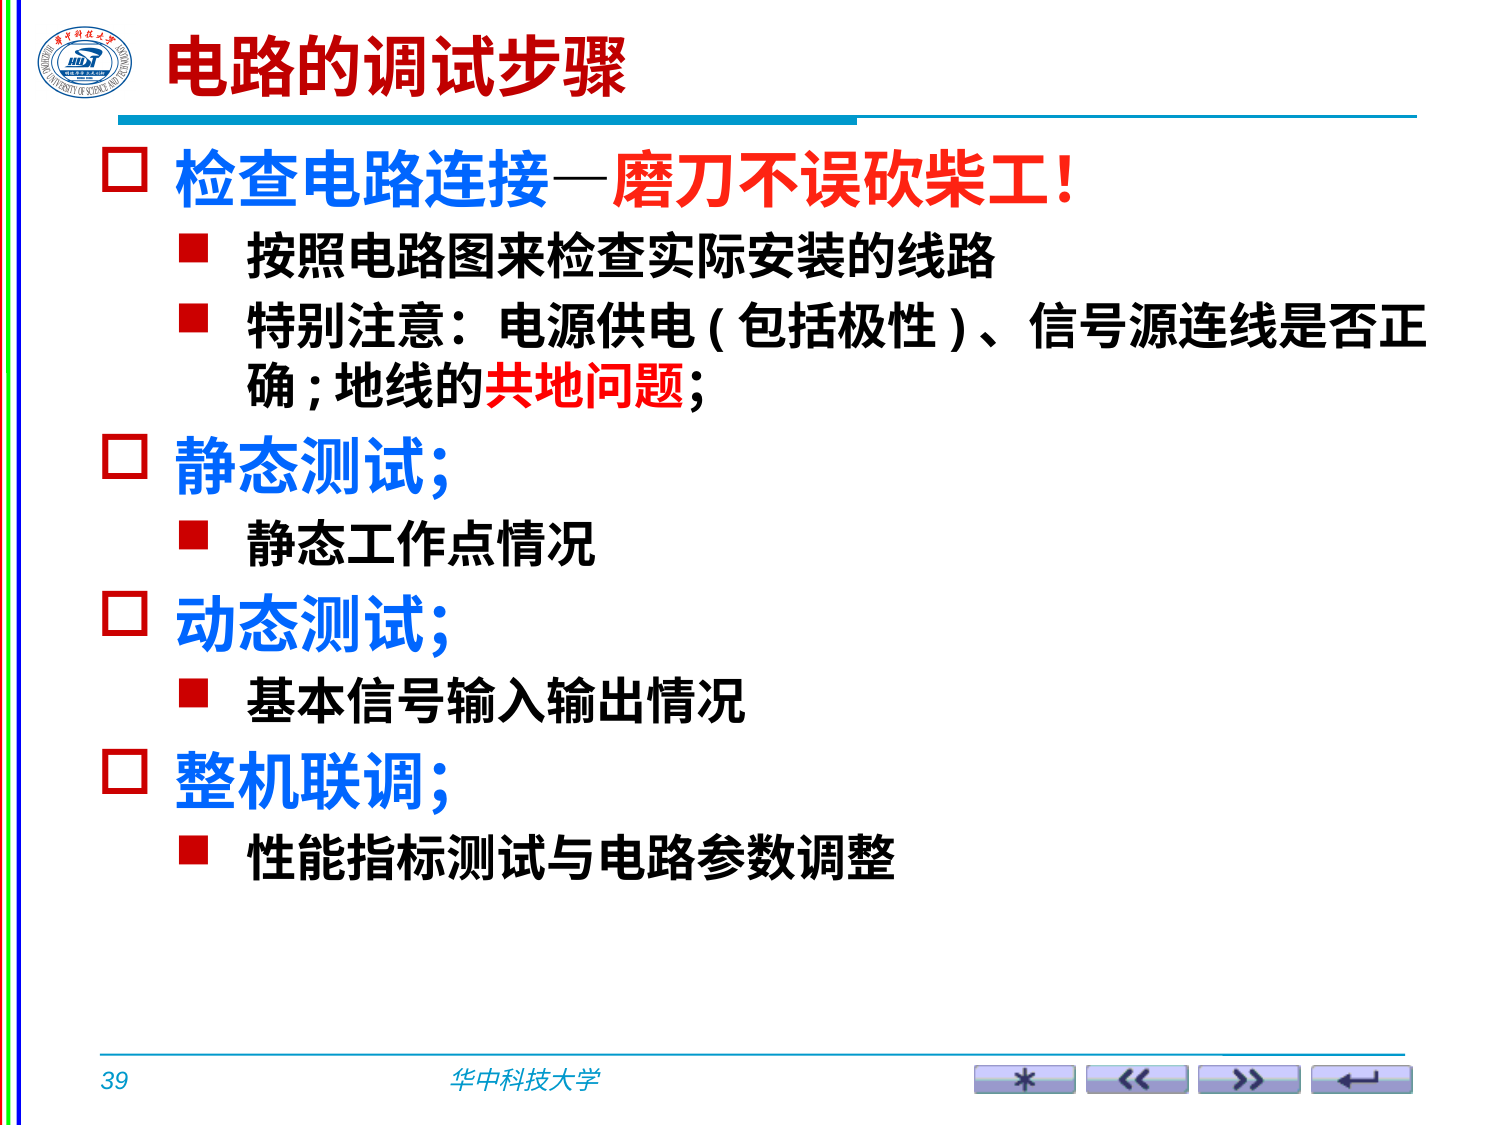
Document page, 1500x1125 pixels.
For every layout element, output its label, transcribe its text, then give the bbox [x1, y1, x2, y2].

list 检查电路连接—磨刀不误砍柴工！ 按照电路图来检查实际安装的线路 特别注意：电源供电(包括极性)、信号源连线是否正确;地线的共地问题； 静态测试； 静态工作点情况 动态测试； 基本信号输入输出情况 整机联调； 性能指标测试与电路参数调整 [82, 132, 1465, 976]
picture [1086, 1065, 1189, 1094]
picture [35, 24, 136, 100]
picture [1311, 1065, 1413, 1094]
title 电路的调试步骤 [147, 0, 1461, 113]
picture [1198, 1065, 1301, 1094]
picture [974, 1065, 1076, 1094]
